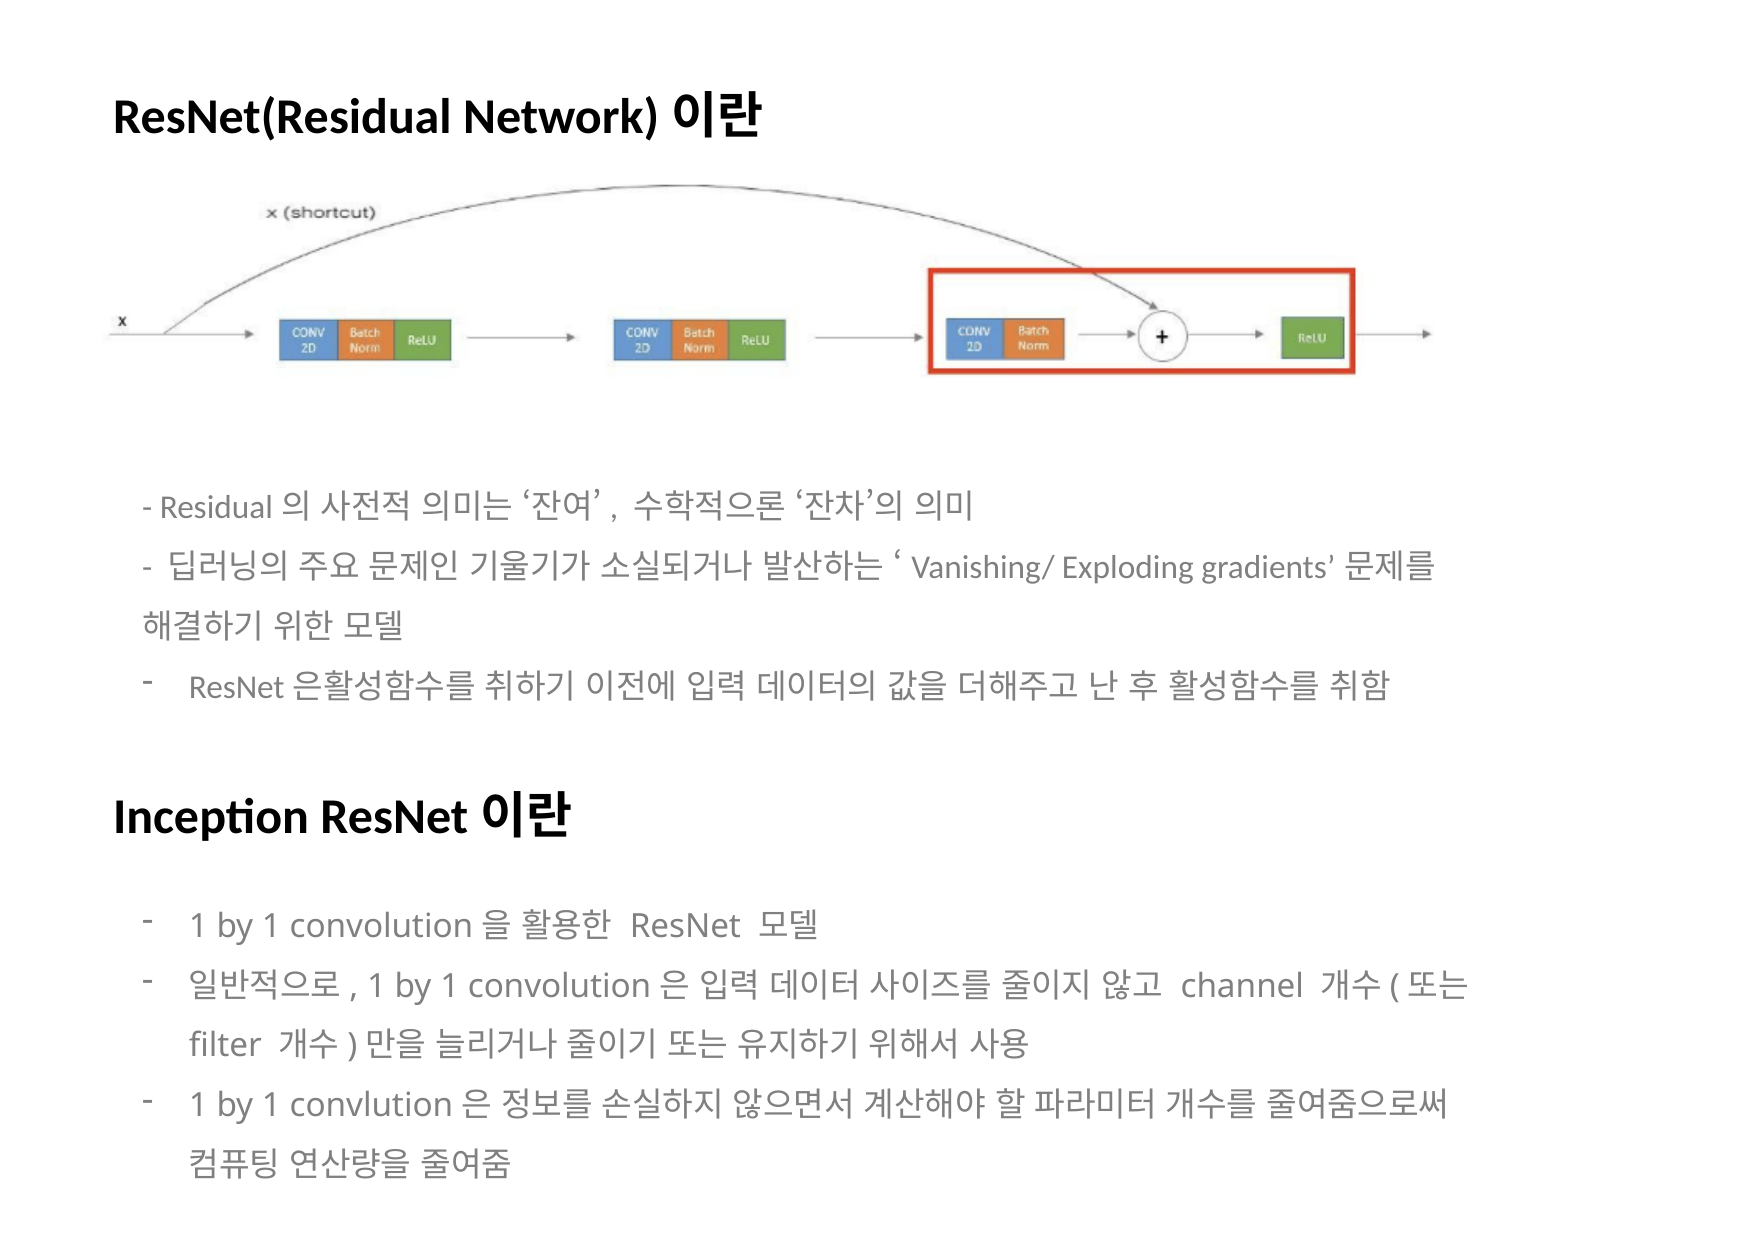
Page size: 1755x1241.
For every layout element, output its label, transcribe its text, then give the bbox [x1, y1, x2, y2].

text_box Inception ResNet이란 [98, 776, 799, 852]
text_box 1 by 1 convolution을 활용한 ResNet 모델 일반적으로, 1 by 1 convolution은 입력 데이터 사이즈를 줄이지 않고 channel 개수(또는 filter 개수)만을 늘리거나 줄이기 또는 유지하기 위해서 사용 1 by 1 convlution은 정보를 손실하지 않으면서 계산해야 할 파라미터 개수를 줄여줌으로써 컴퓨팅 연산량을 줄여줌 [127, 876, 1540, 1236]
text_box - Residual의 사전적 의미는 ‘잔여’, 수학적으론 ‘잔차’의 의미 - 딥러닝의 주요 문제인 기울기가 소실되거나 발산하는 ‘Vanishing/ Exploding gradients’문제를 해결하기 위한 모델 ResNet은활성함수를 취하기 이전에 입력 데이터의 값을 더해주고 난 후 활성함수를 취함 [127, 457, 1540, 757]
picture [98, 182, 1448, 390]
text_box ResNet(Residual Network)이란 [98, 76, 799, 151]
